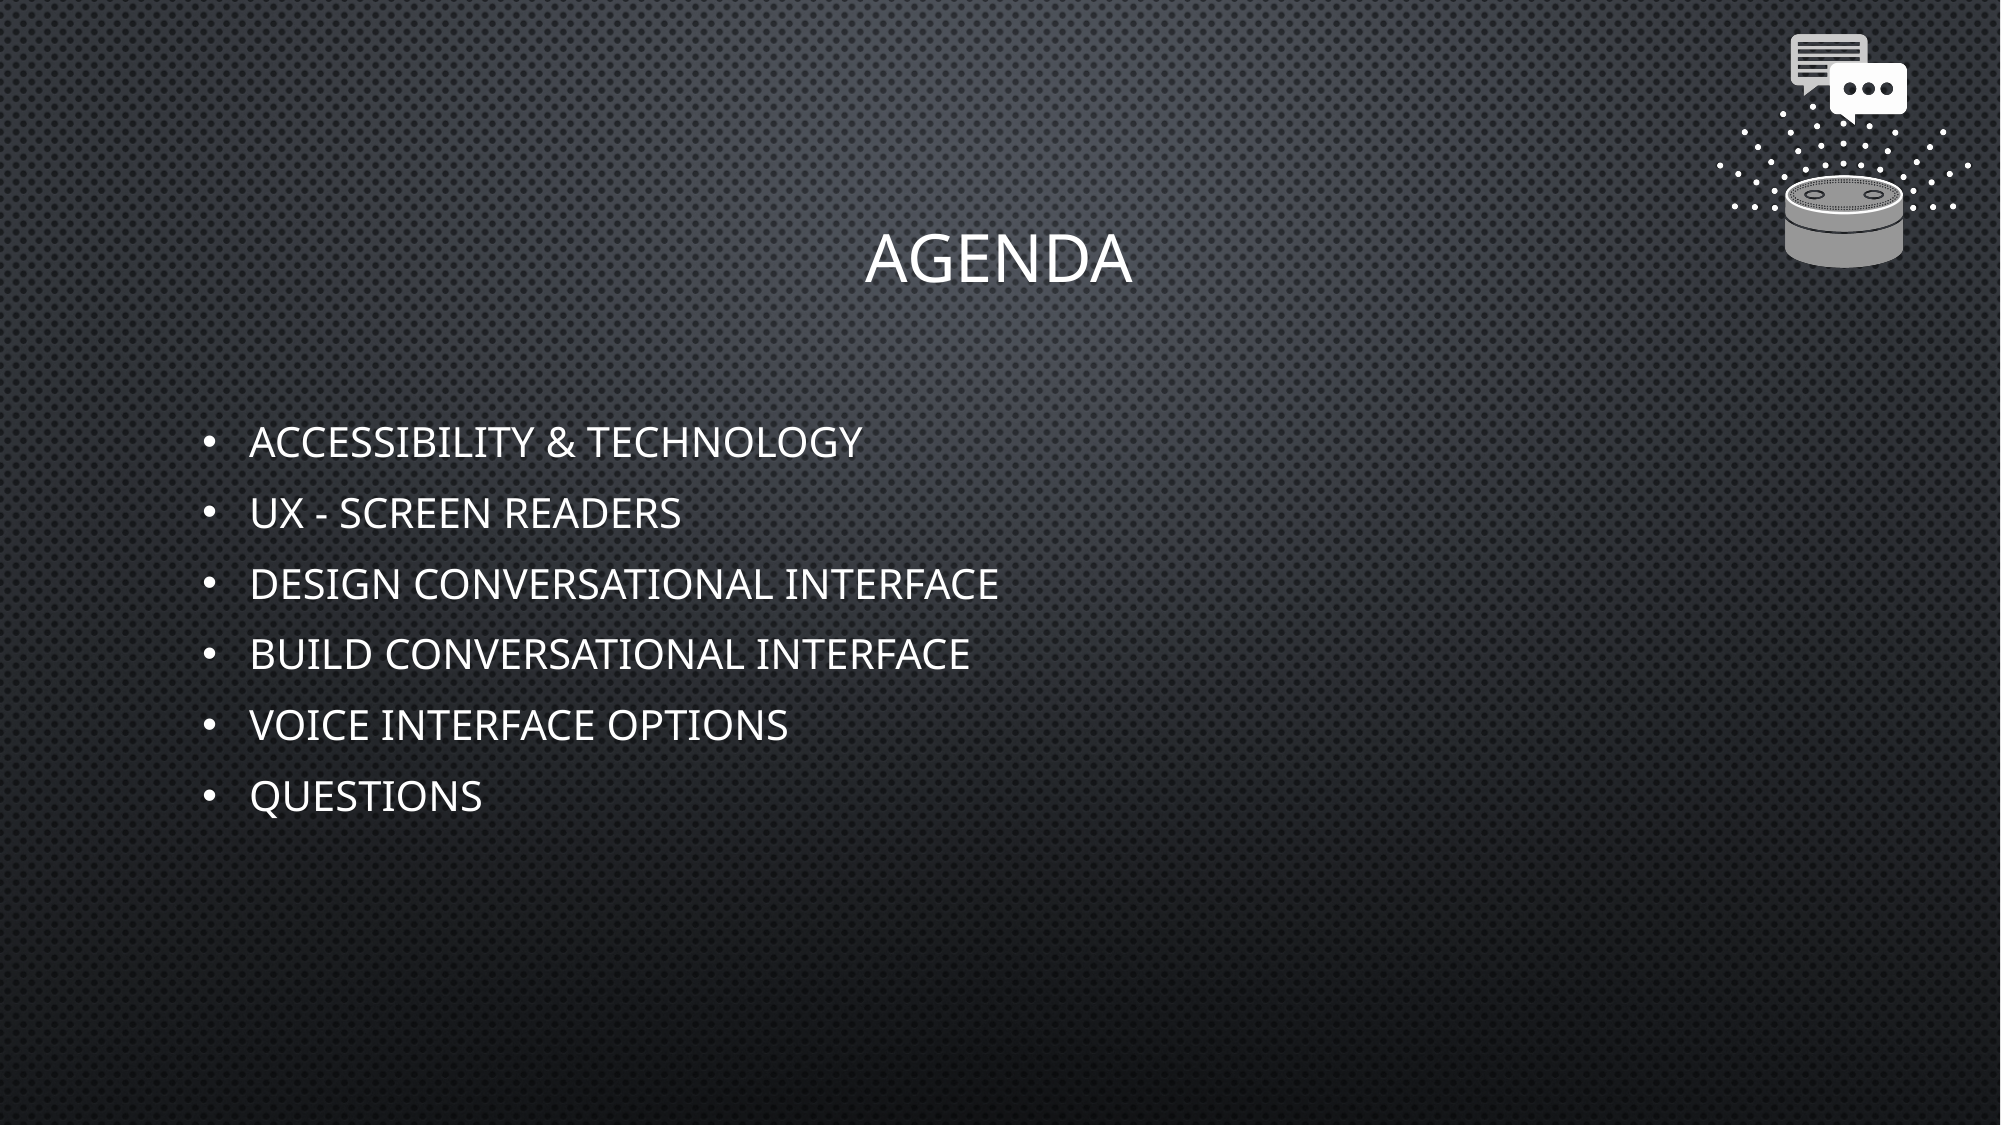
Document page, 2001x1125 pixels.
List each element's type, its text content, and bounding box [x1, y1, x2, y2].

picture [1717, 34, 1971, 268]
title agenda [187, 99, 1813, 338]
list Accessibility & Technology UX - screen readers Design conversational interface Build conversational interface voice interface options questions [187, 338, 1813, 969]
